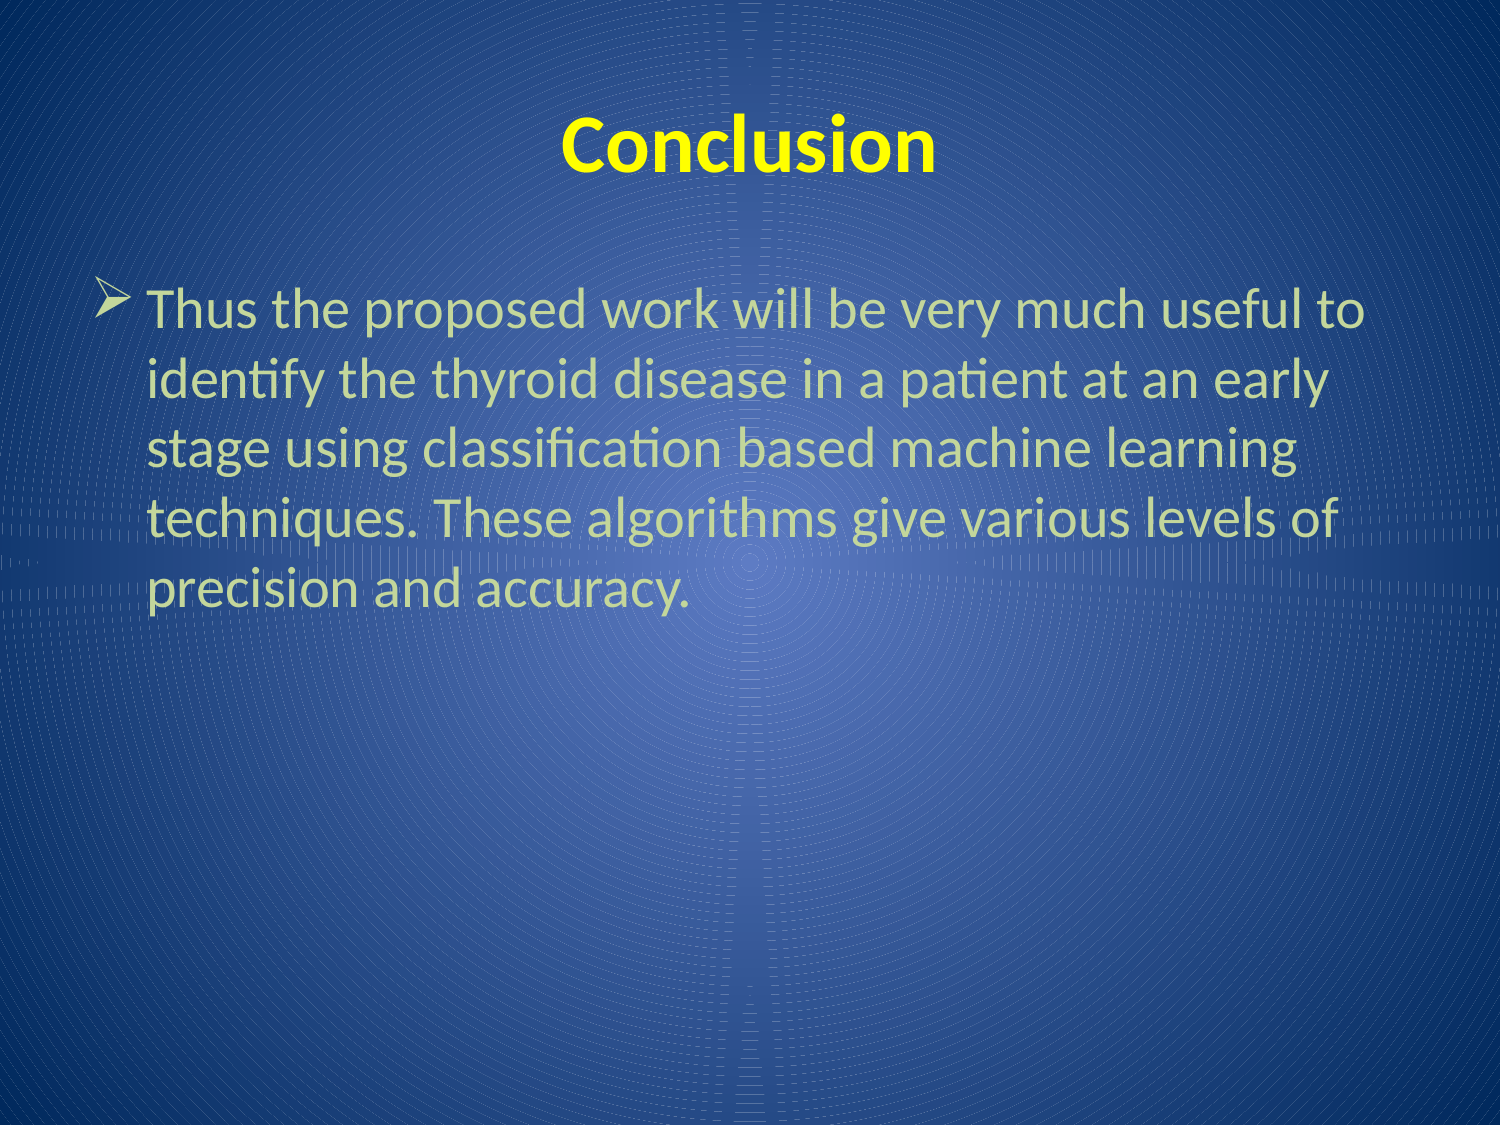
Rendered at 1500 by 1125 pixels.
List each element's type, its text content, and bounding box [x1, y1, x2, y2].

title Conclusion [75, 45, 1425, 233]
list Thus the proposed work will be very much useful to identify the thyroid disease in a patient at an early stage using classification based machine learning techniques. These algorithms give various levels of precision and accuracy. [75, 262, 1425, 1005]
